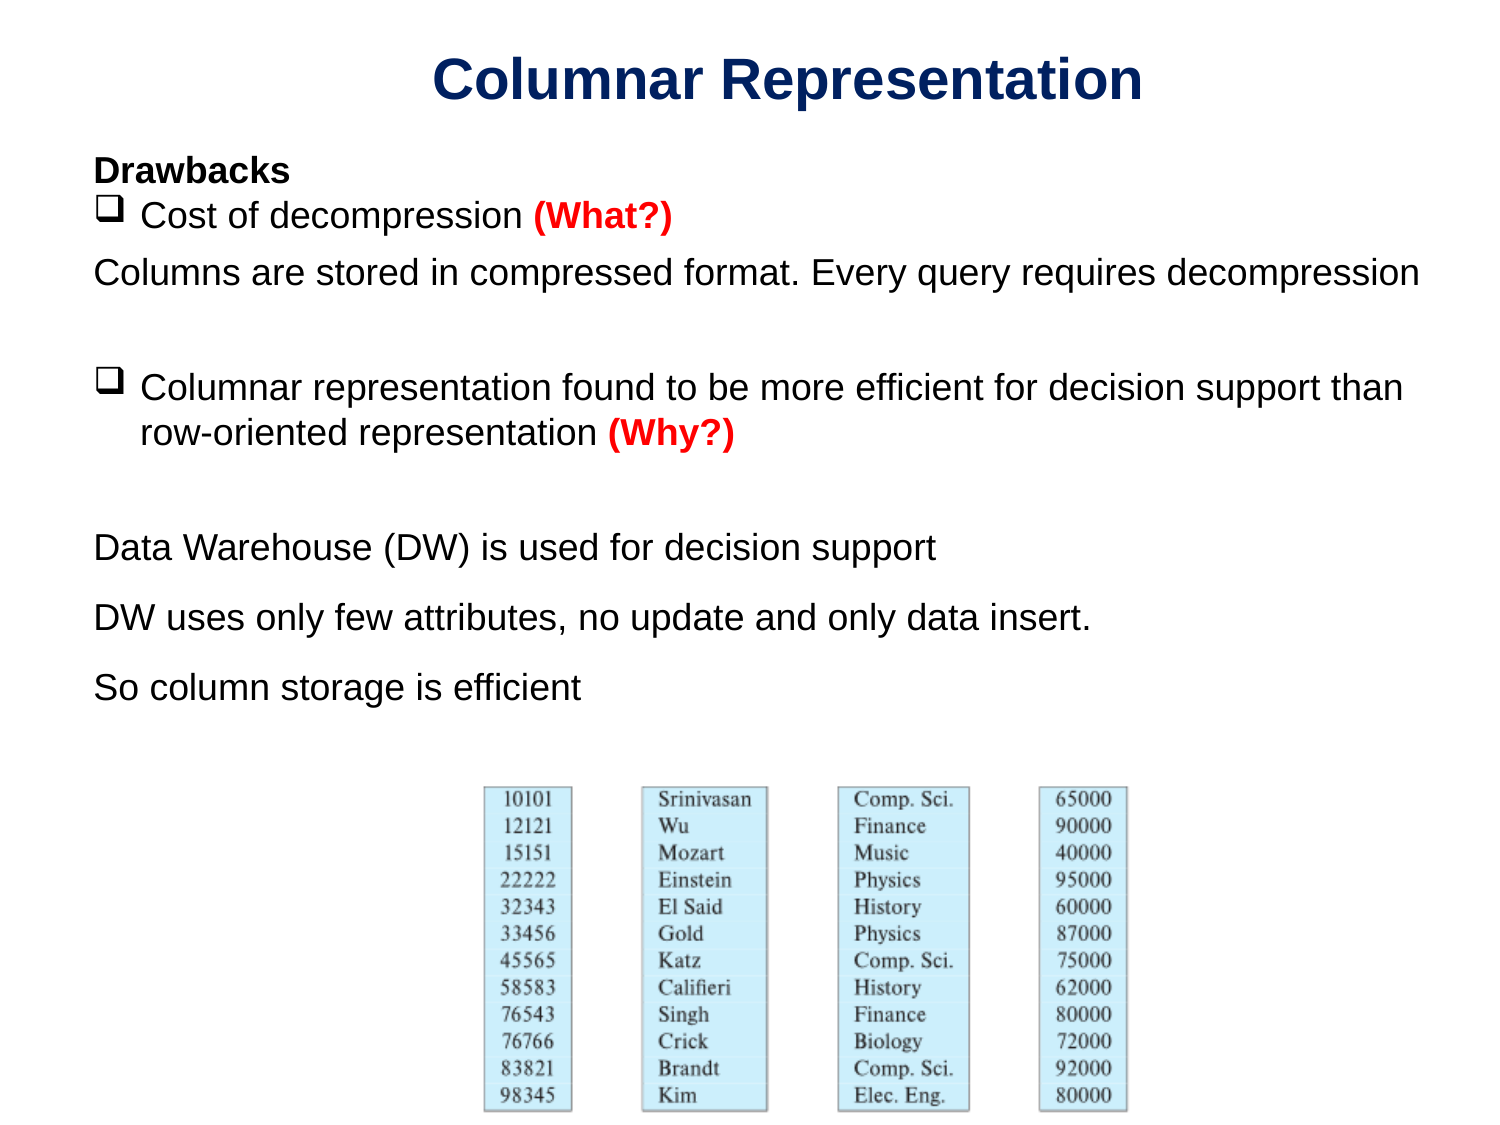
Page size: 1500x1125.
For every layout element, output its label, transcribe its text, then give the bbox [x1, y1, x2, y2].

picture [472, 771, 1148, 1125]
text_box Drawbacks Cost of decompression (What?) Columns are stored in compressed format. Every query requires decompression Columnar representation found to be more efficient for decision support than row-oriented representation (Why?) Data Warehouse (DW) is used for decision support DW uses only few attributes, no update and only data insert. So column storage is efficient [78, 138, 1500, 716]
title Columnar Representation [125, 18, 1452, 120]
